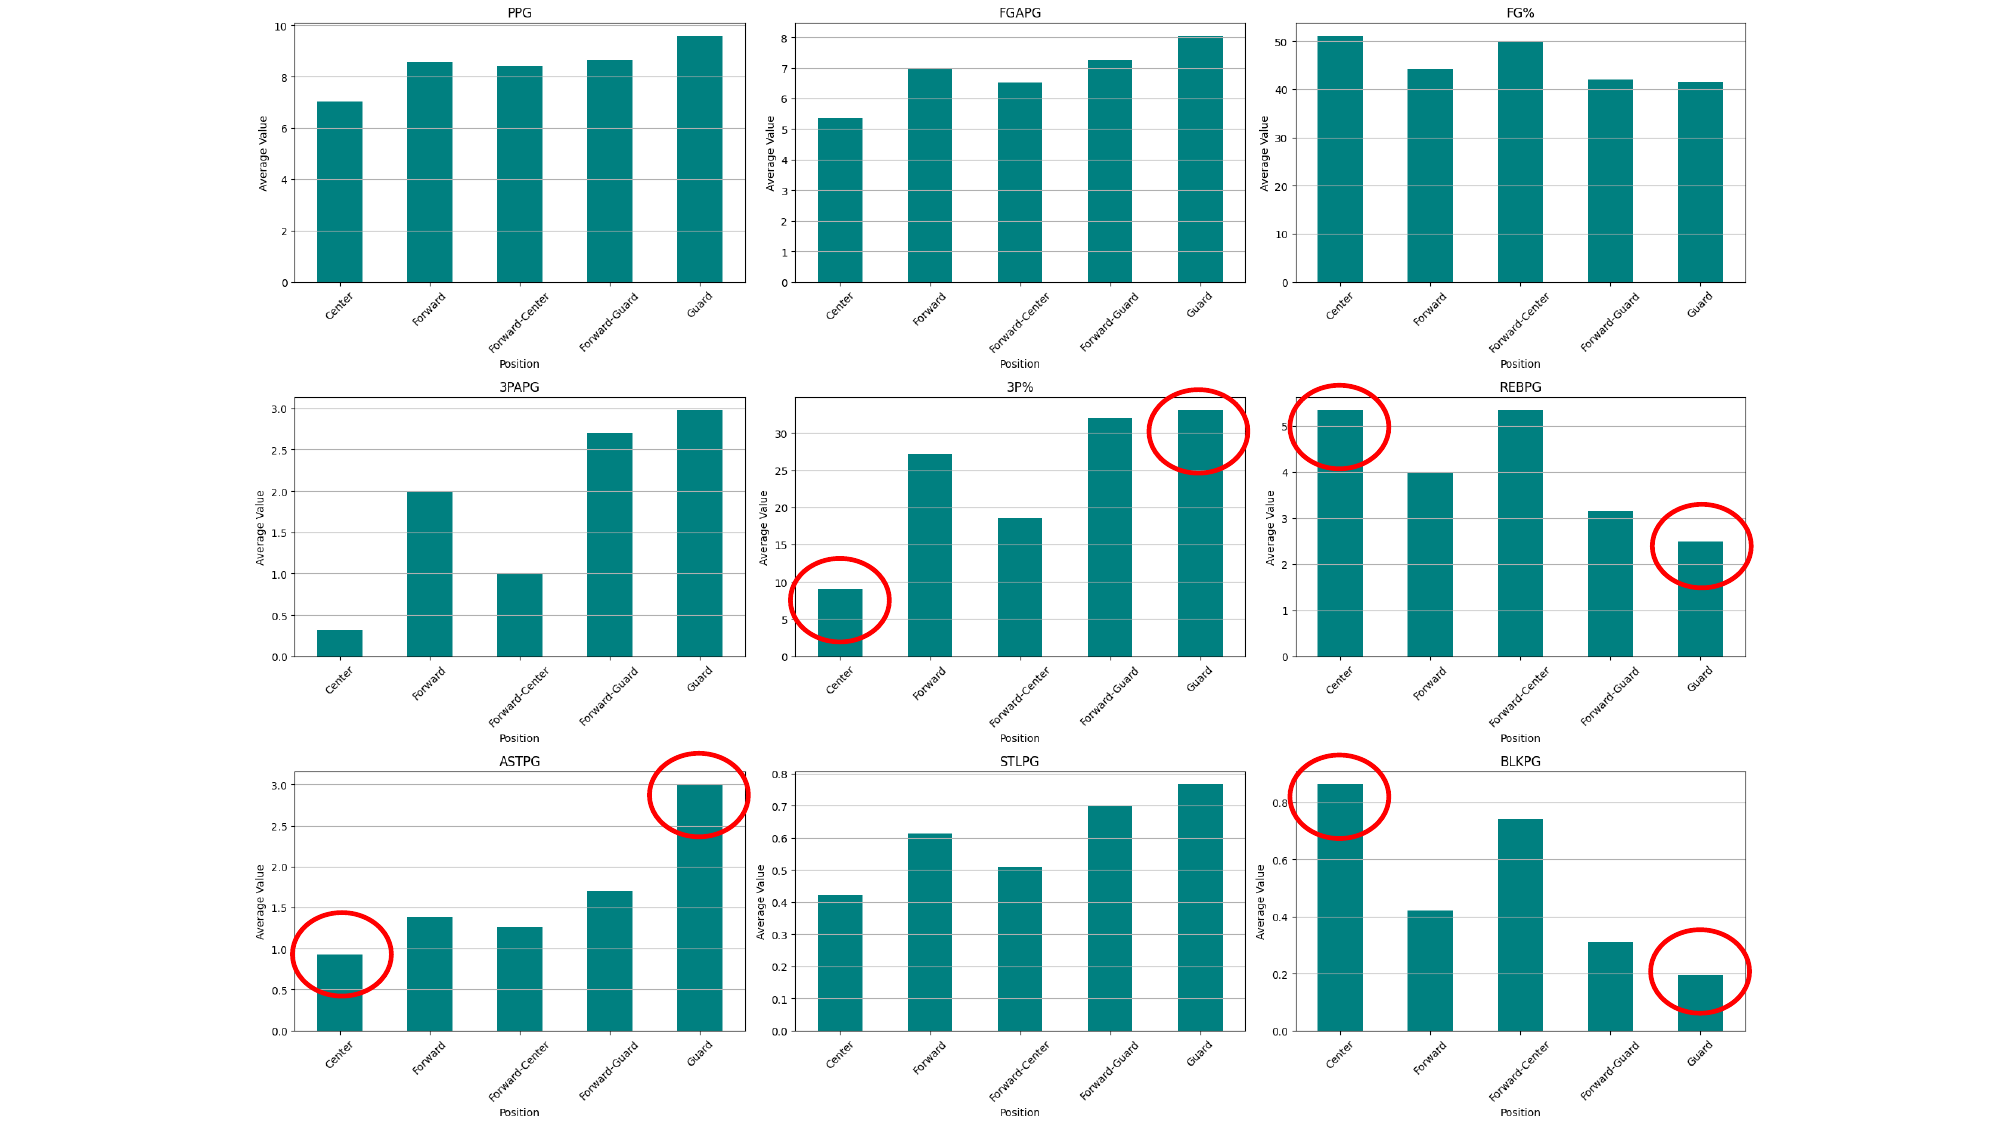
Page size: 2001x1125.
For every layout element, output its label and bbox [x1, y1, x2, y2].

picture [248, 0, 1752, 1125]
